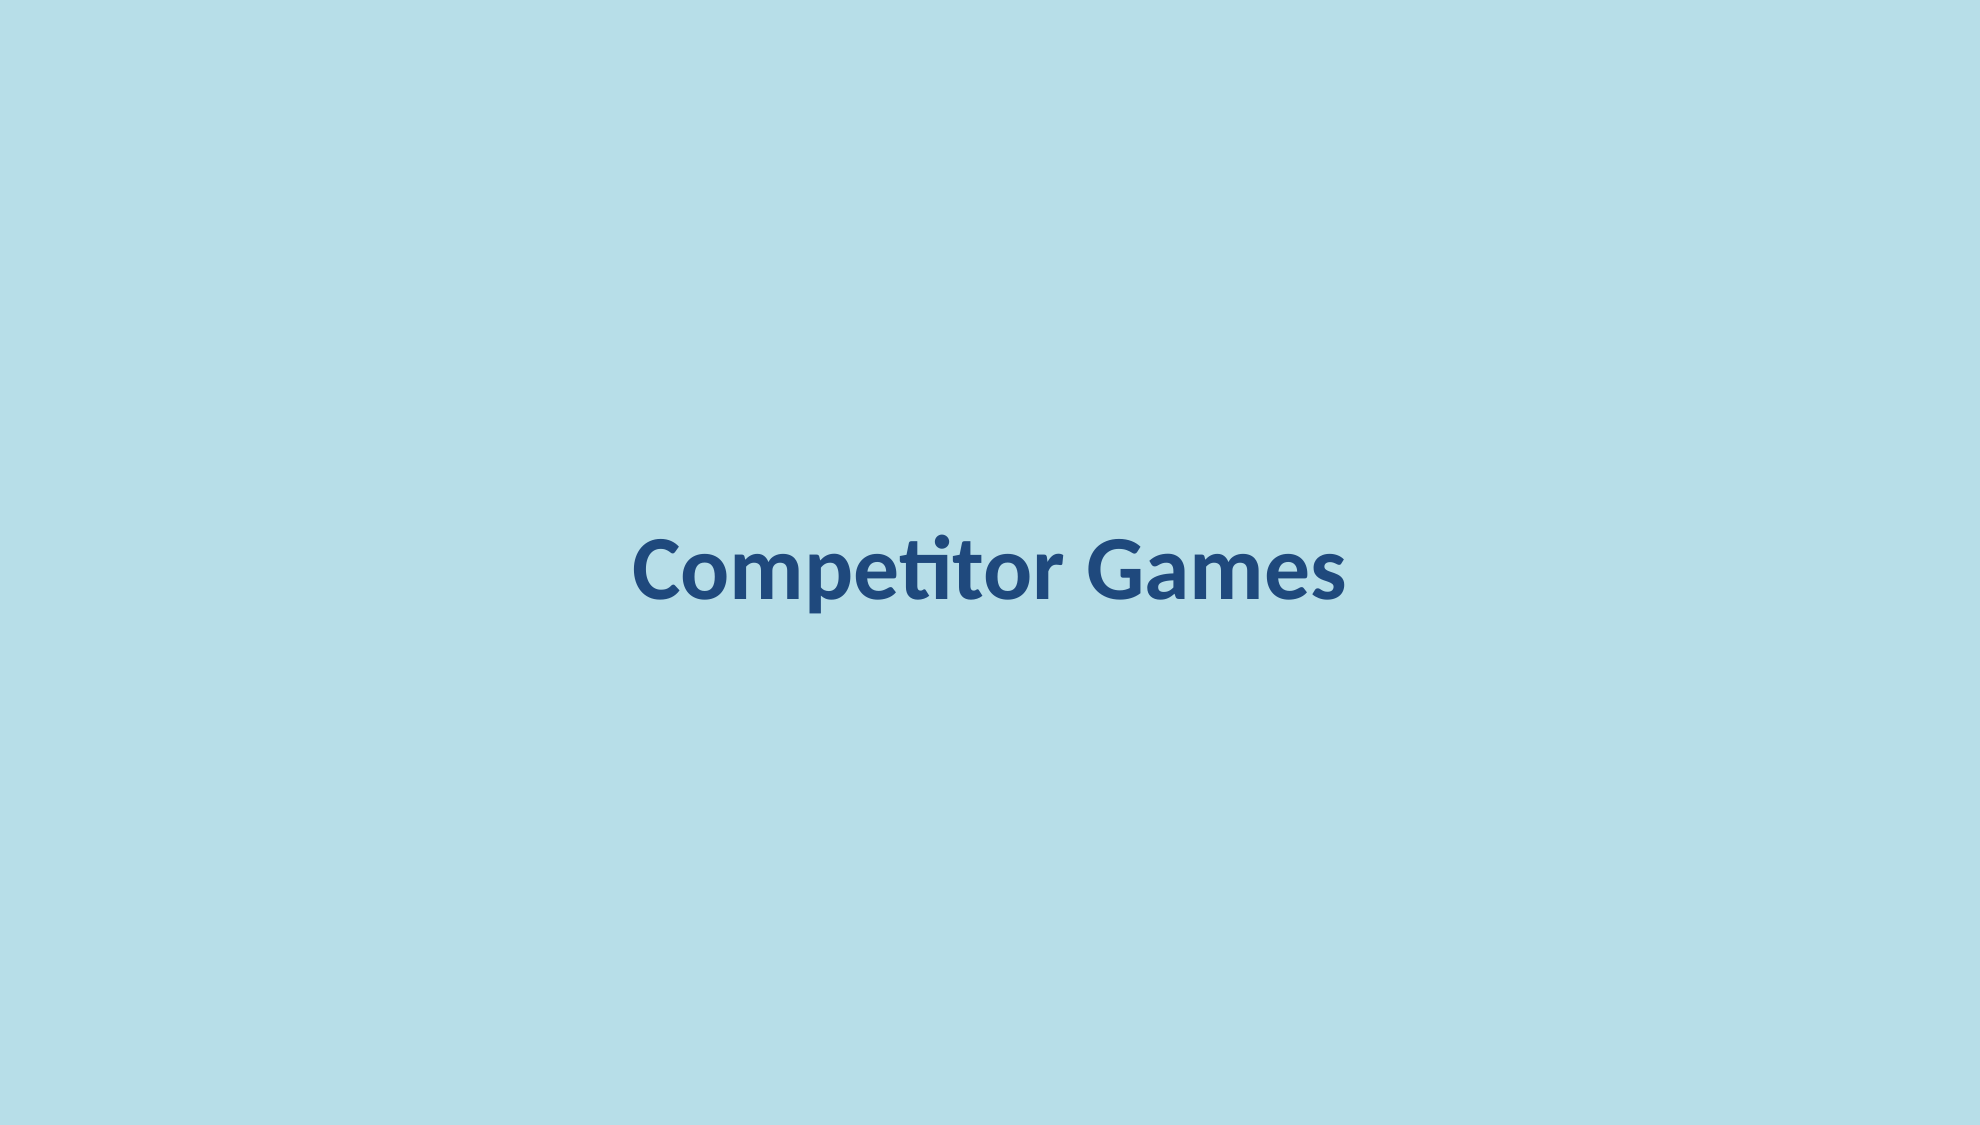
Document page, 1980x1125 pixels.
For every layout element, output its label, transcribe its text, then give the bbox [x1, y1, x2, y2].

text_box Competitor Games [0, 0, 1980, 1125]
